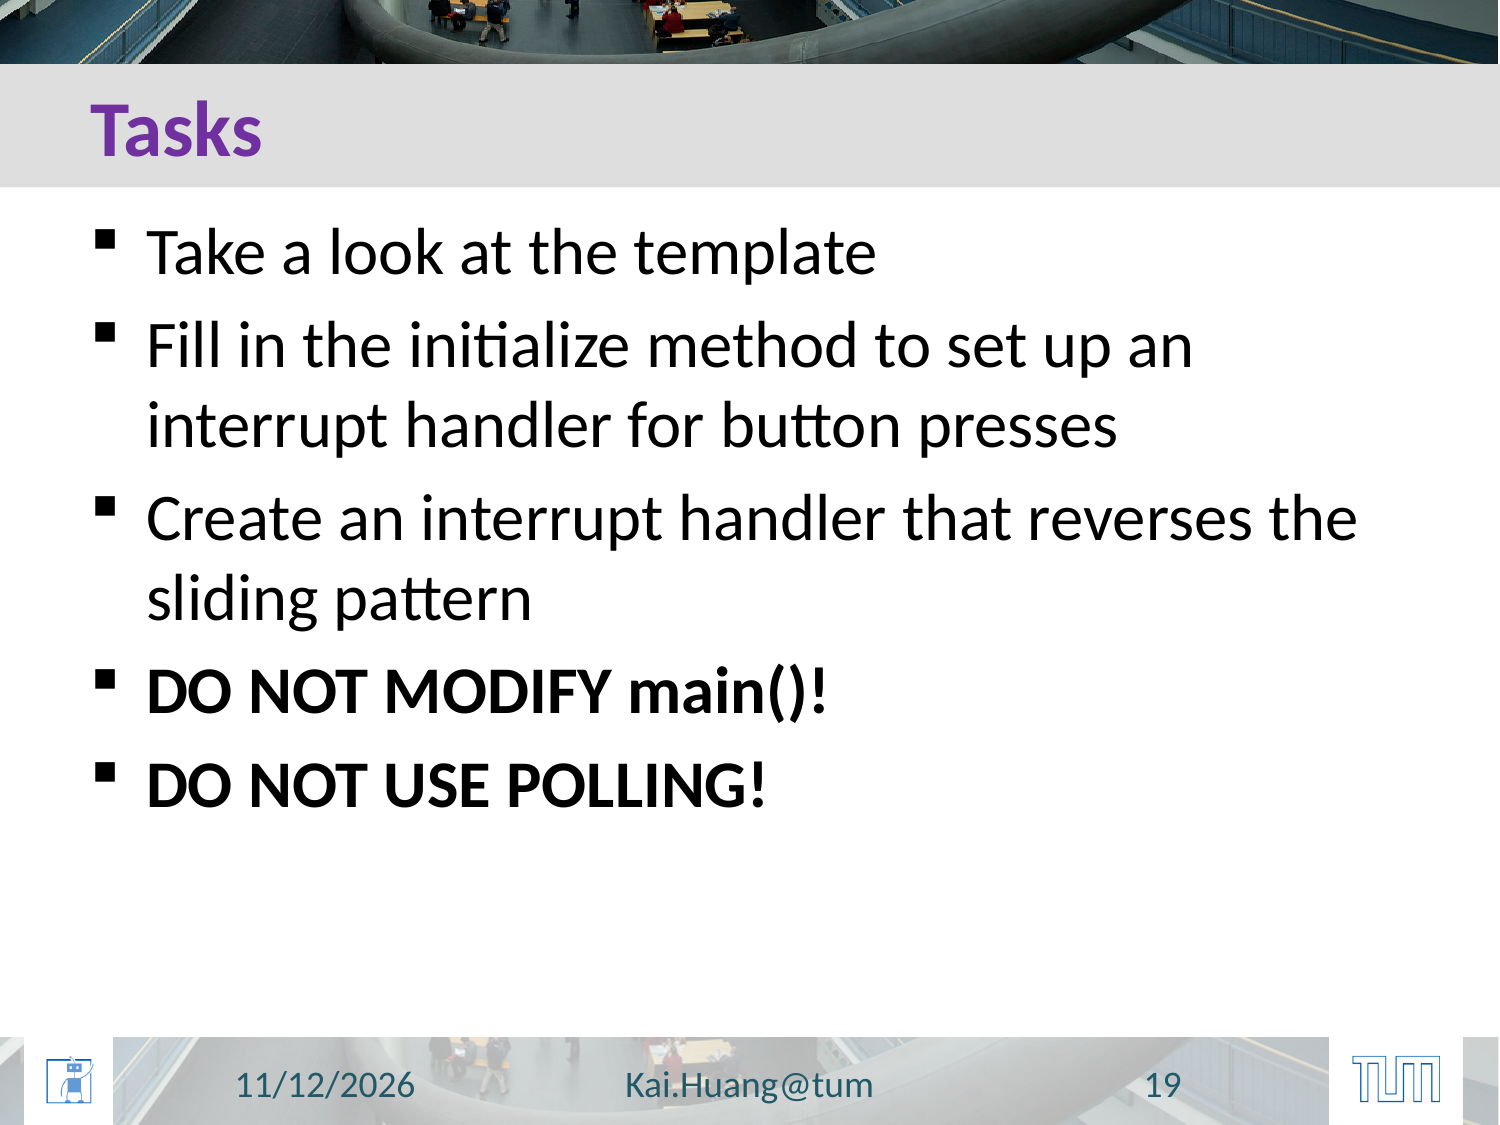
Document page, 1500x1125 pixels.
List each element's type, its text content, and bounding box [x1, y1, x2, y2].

footer Kai.Huang@tum [512, 1052, 988, 1113]
picture [0, 1032, 1500, 1125]
list Take a look at the template Fill in the initialize method to set up an interrupt handler for button presses Create an interrupt handler that reverses the sliding pattern DO NOT MODIFY main()! DO NOT USE POLLING! [75, 200, 1425, 1025]
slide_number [162, 1052, 488, 1113]
title Tasks [75, 62, 1425, 188]
picture [0, 0, 1500, 64]
slide_number 19 [1012, 1052, 1313, 1113]
